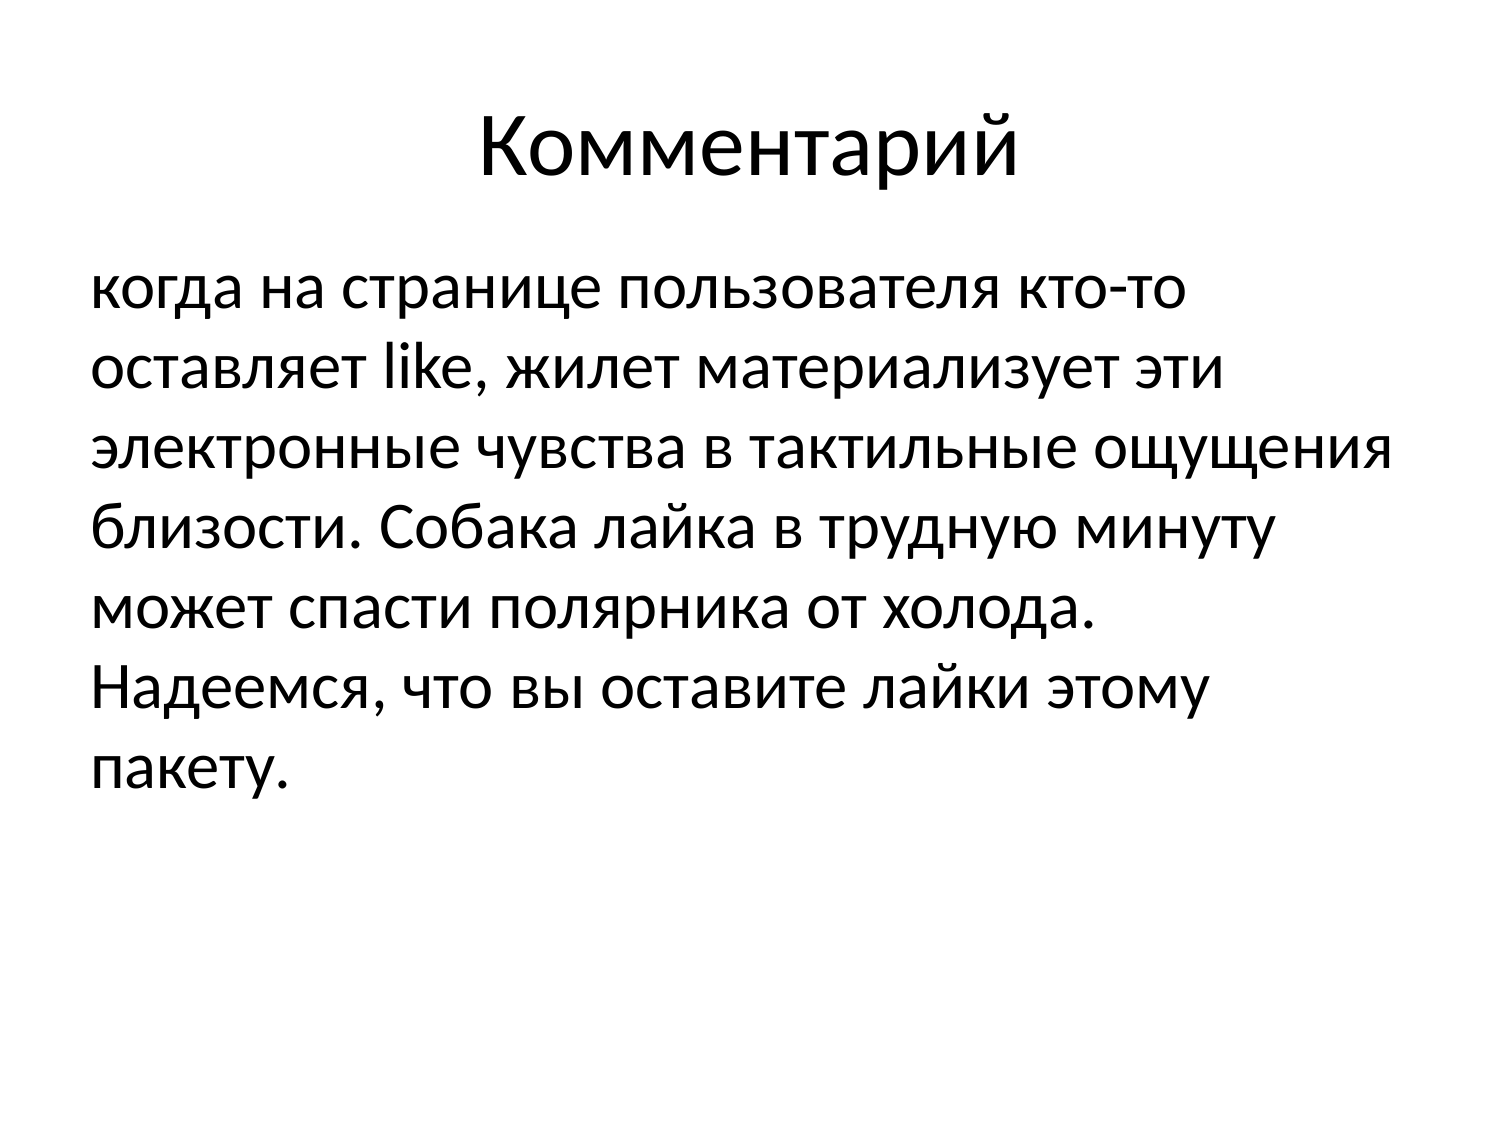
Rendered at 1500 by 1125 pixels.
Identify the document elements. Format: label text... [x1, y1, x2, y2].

list когда на странице пользователя кто-то оставляет like, жилет материализует эти электронные чувства в тактильные ощущения близости. Собака лайка в трудную минуту может спасти полярника от холода. Надеемся, что вы оставите лайки этому пакету. [75, 234, 1425, 1024]
title Комментарий [75, 45, 1425, 233]
